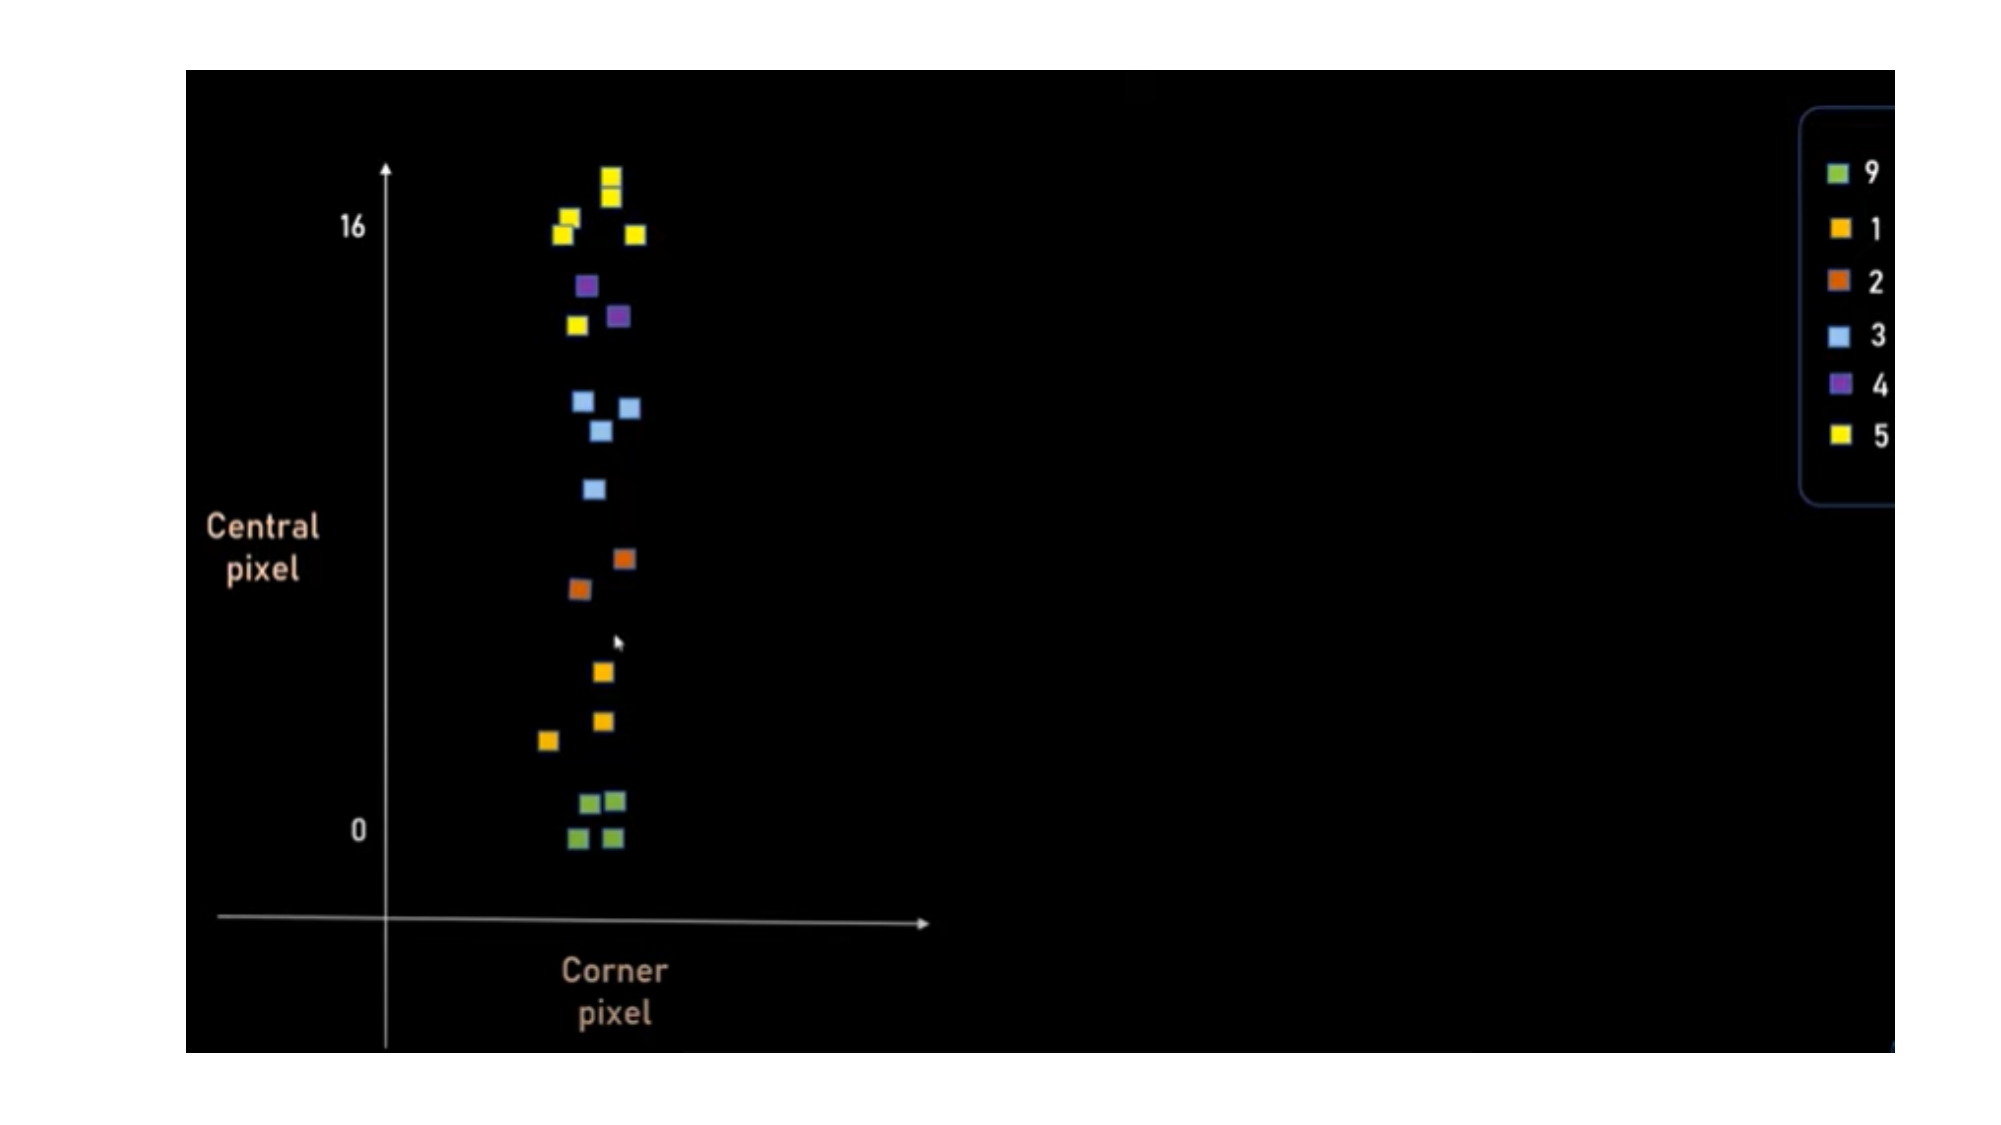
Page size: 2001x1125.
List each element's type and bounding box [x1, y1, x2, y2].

picture [186, 70, 1895, 1053]
